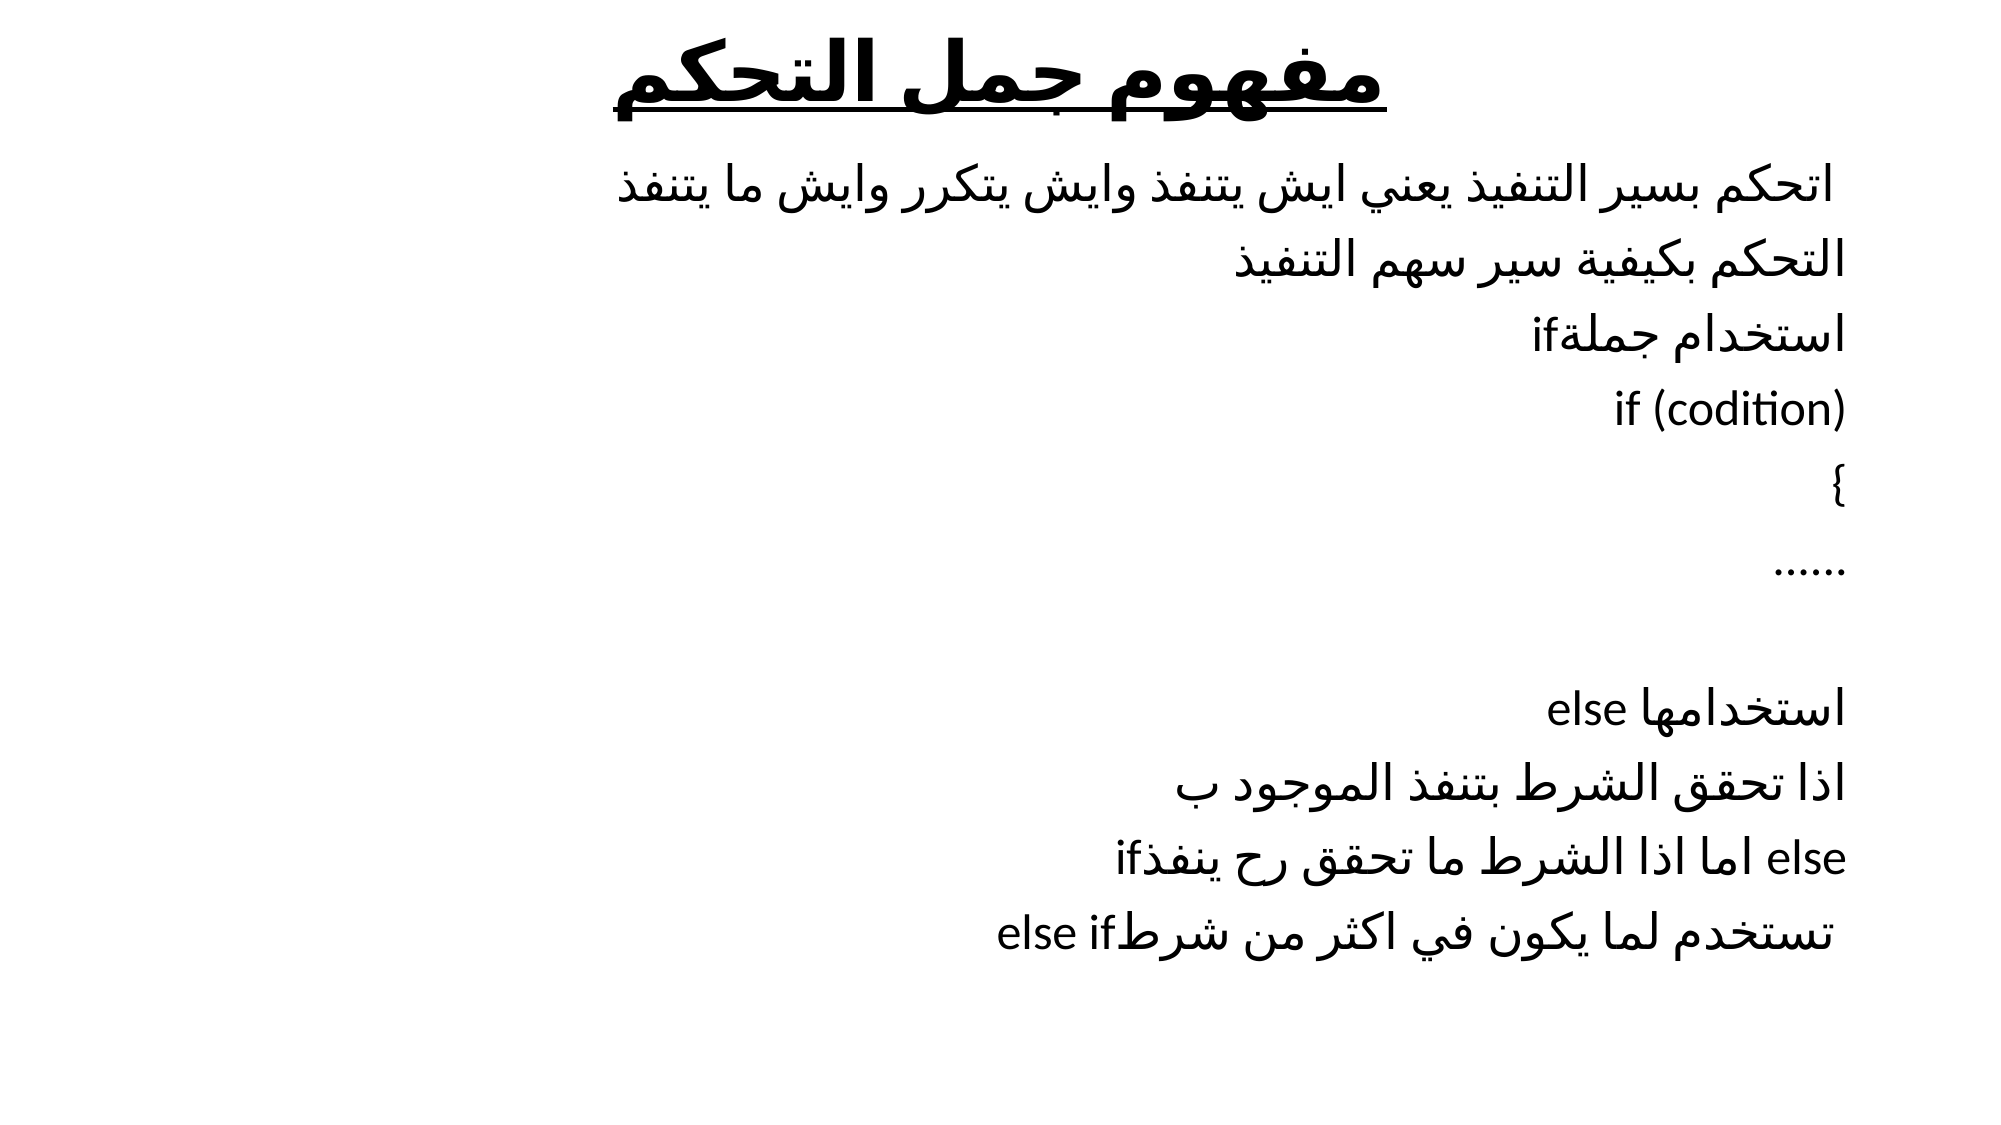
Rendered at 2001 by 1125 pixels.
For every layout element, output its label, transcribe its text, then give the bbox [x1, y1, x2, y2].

title مفهوم جمل التحكم [137, 0, 1863, 150]
list اتحكم بسير التنفيذ يعني ايش يتنفذ وايش يتكرر وايش ما يتنفذ التحكم بكيفية سير سهم التنفيذ ifاستخدام جملة if (codition) { ...... else استخدامها اذا تحقق الشرط بتنفذ الموجود ب ifاما اذا الشرط ما تحقق رح ينفذ else else ifتستخدم لما يكون في اكثر من شرط [137, 150, 1863, 865]
